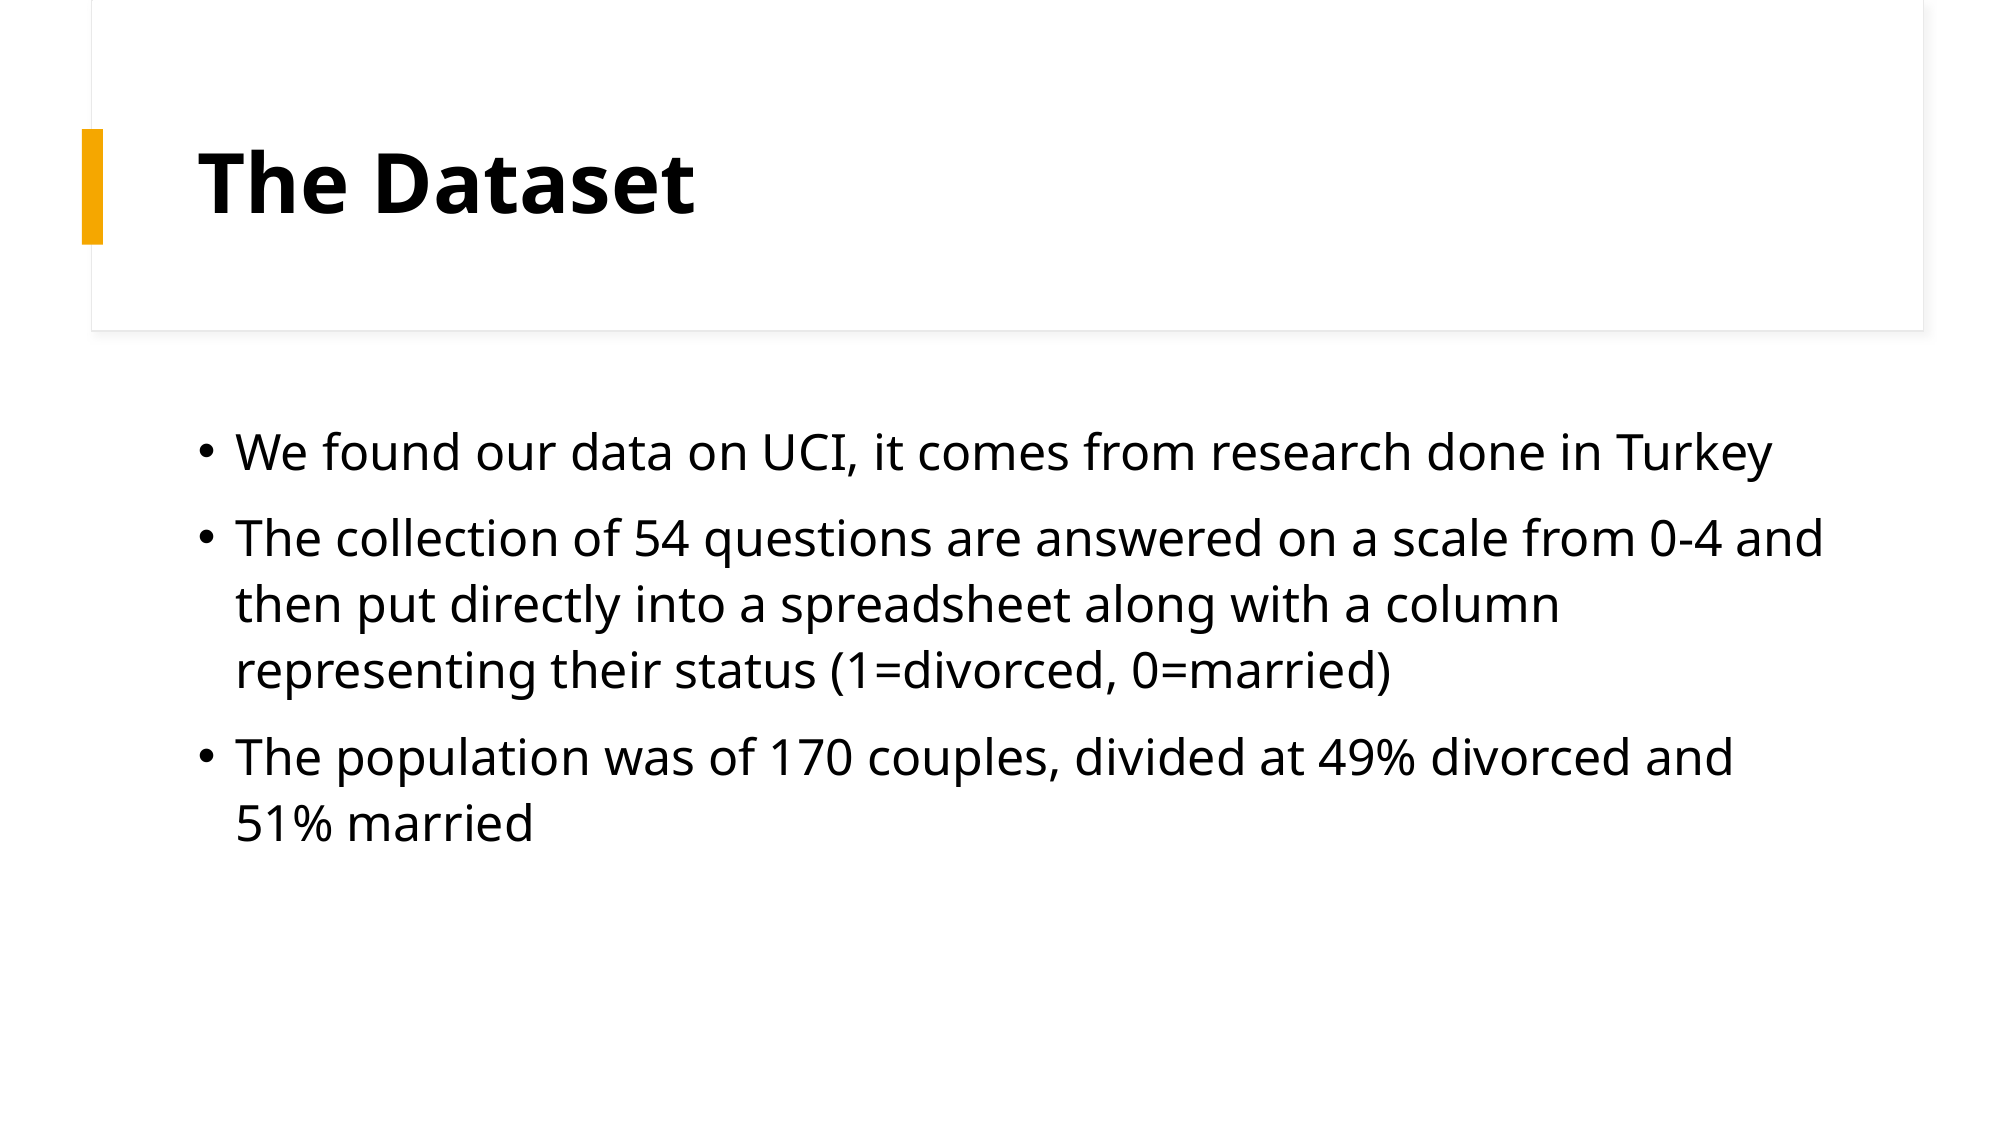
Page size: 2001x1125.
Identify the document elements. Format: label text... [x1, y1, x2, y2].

title The Dataset [183, 90, 1851, 284]
list We found our data on UCI, it comes from research done in Turkey The collection of 54 questions are answered on a scale from 0-4 and then put directly into a spreadsheet along with a column representing their status (1=divorced, 0=married) The population was of 170 couples, divided at 49% divorced and 51% married [183, 406, 1851, 1013]
